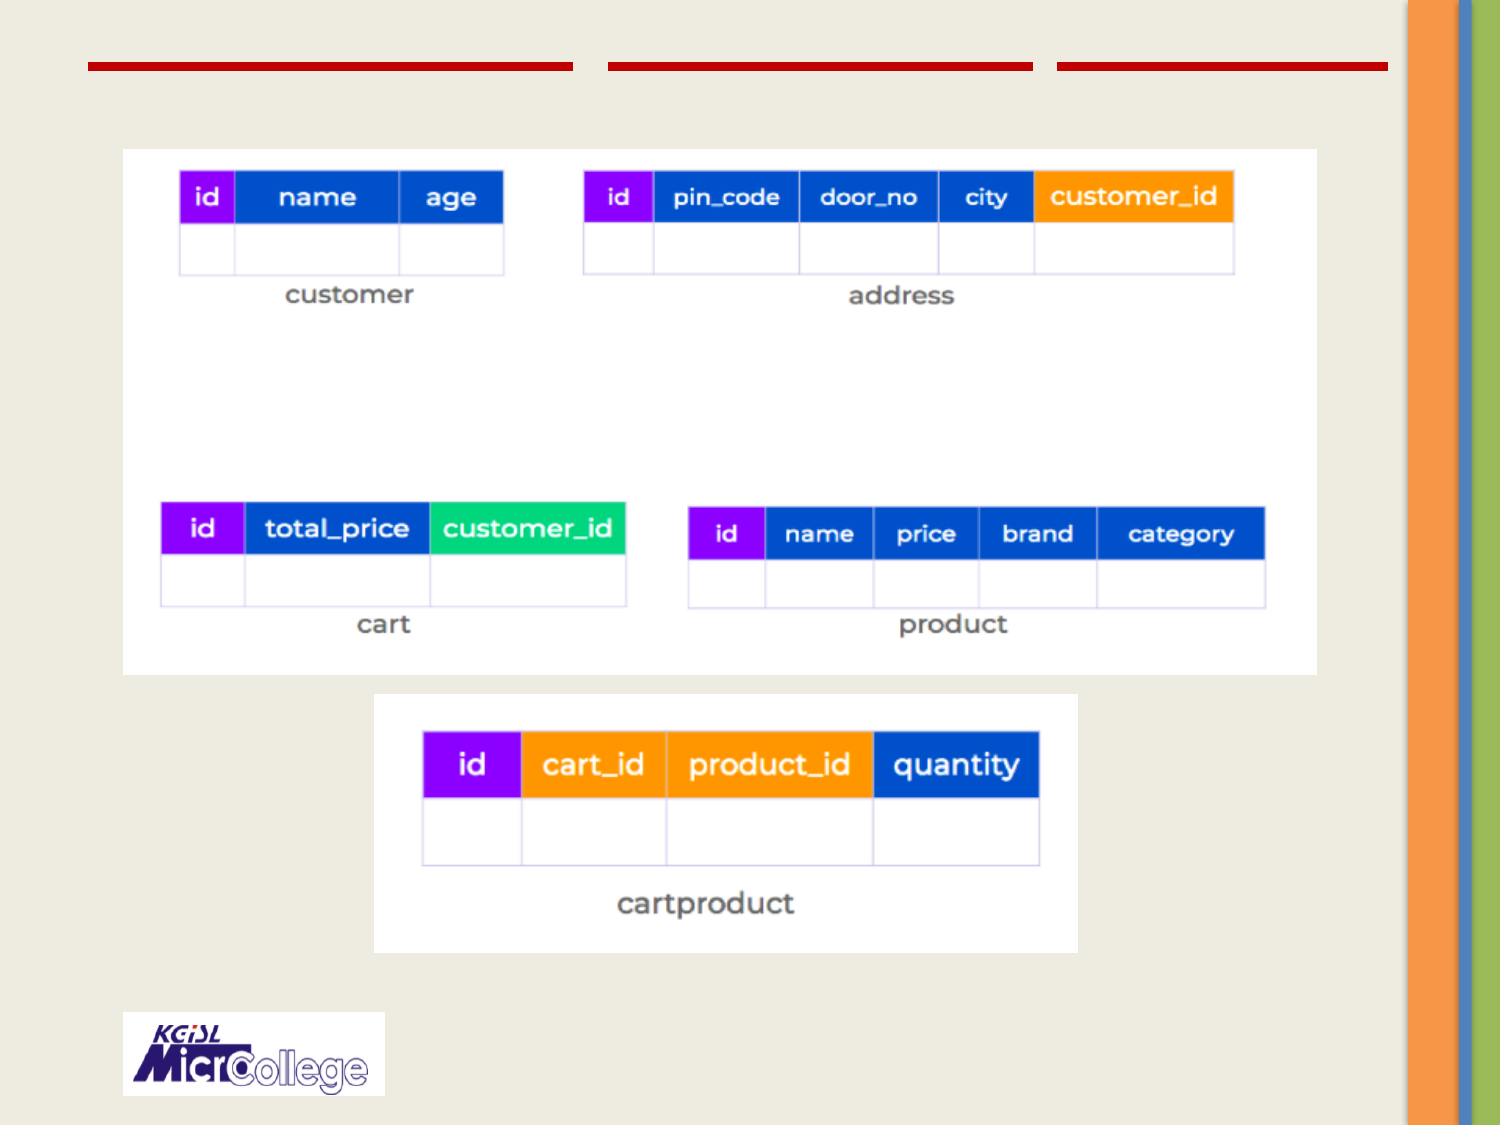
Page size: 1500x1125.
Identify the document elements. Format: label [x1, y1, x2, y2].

picture [123, 149, 1317, 676]
picture [374, 694, 1079, 953]
picture [123, 1012, 386, 1097]
